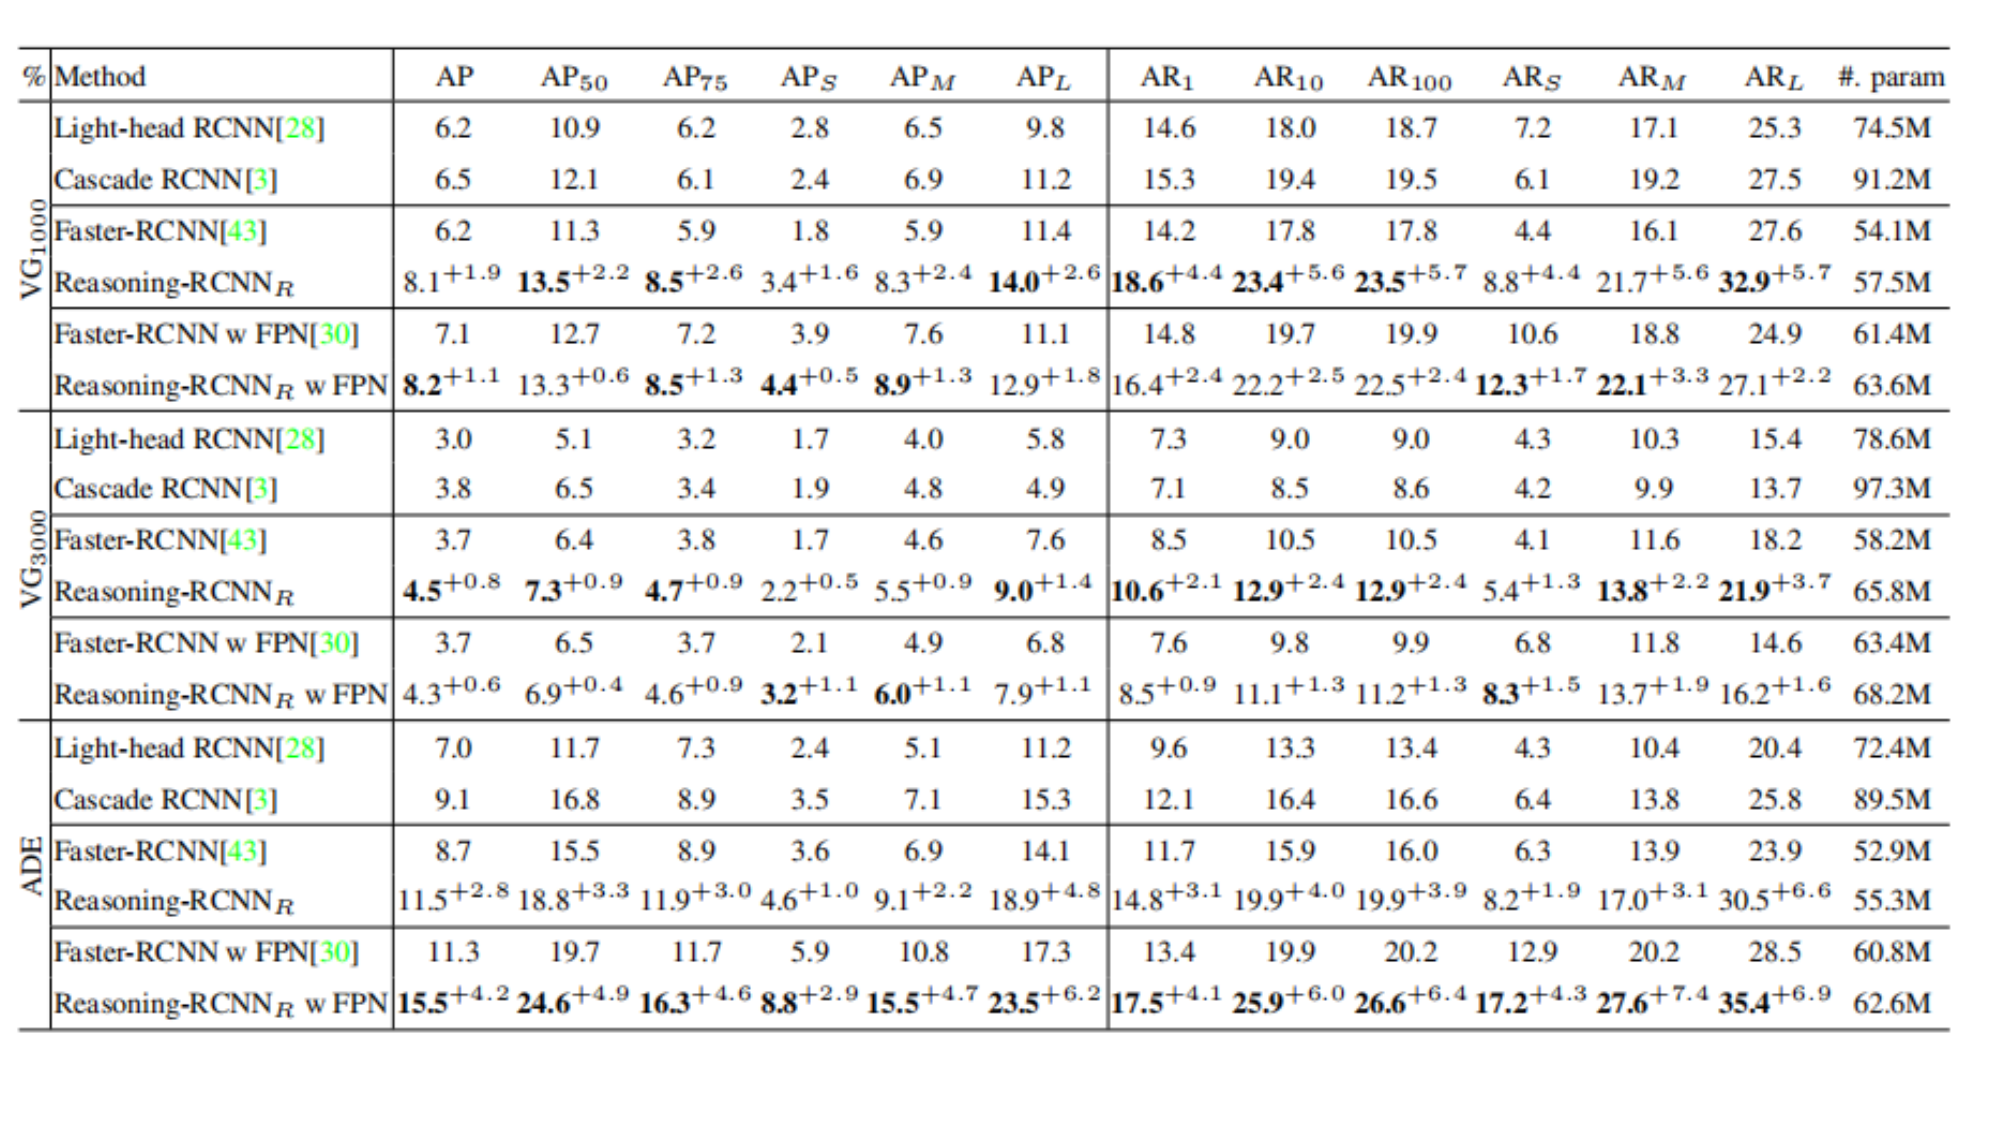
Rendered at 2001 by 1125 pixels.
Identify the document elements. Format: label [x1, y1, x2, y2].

list [0, 20, 1957, 1035]
